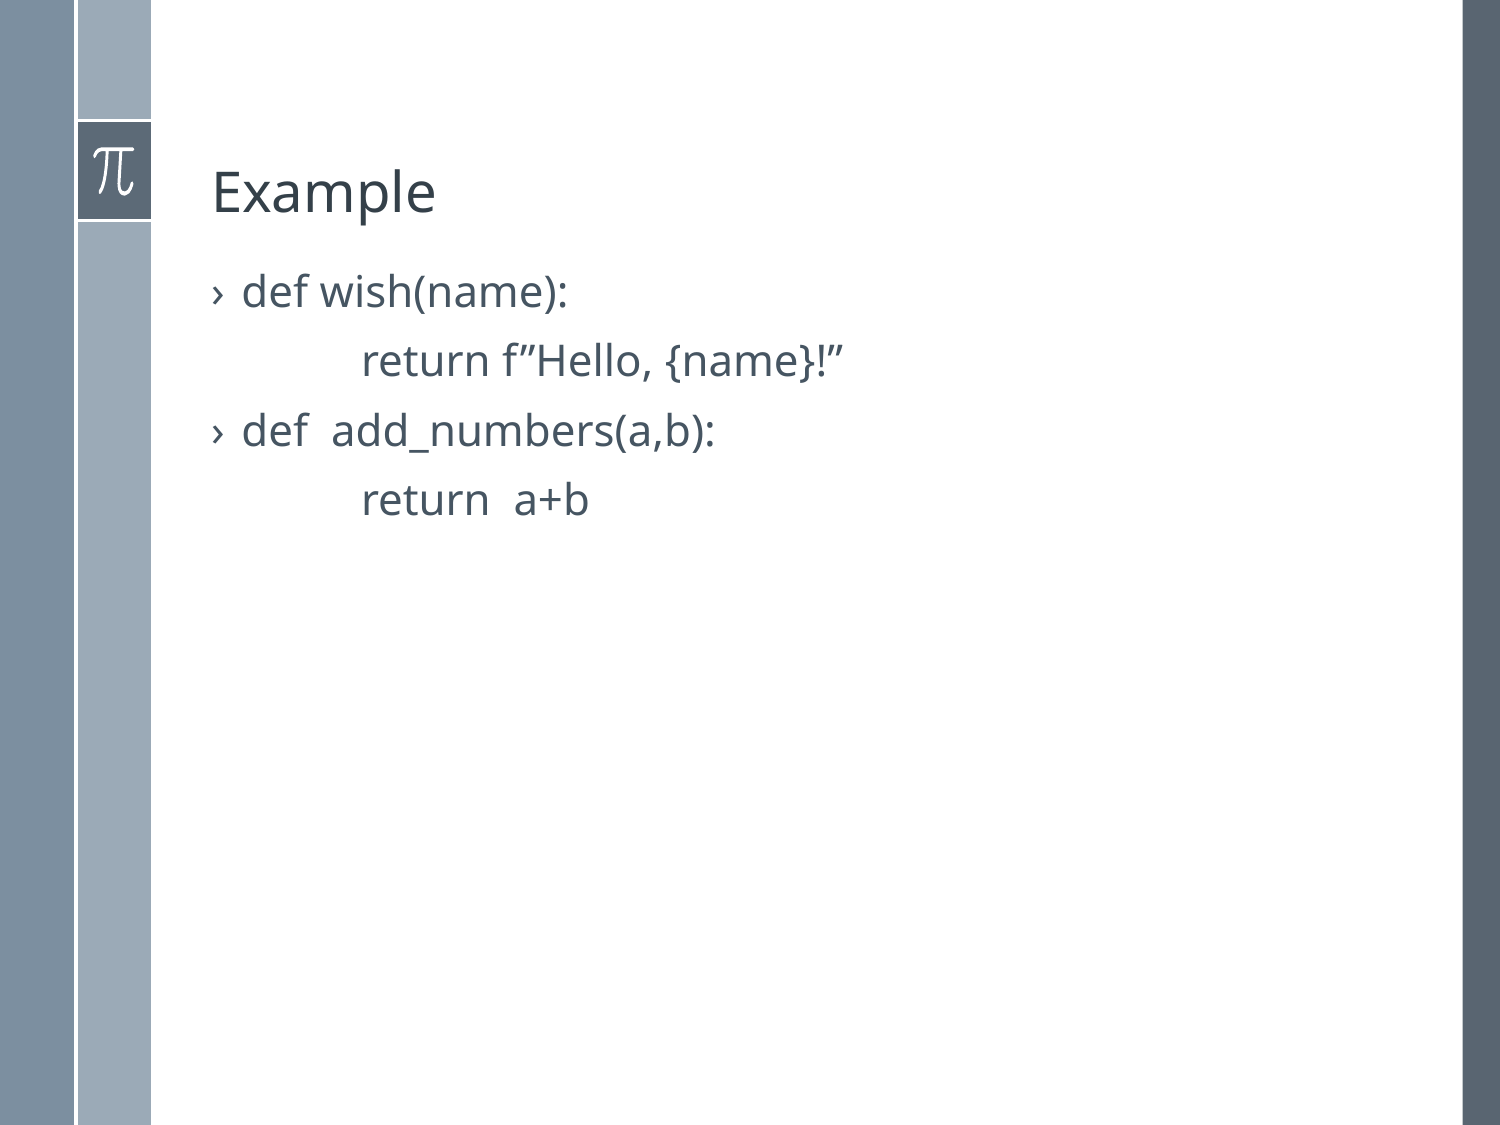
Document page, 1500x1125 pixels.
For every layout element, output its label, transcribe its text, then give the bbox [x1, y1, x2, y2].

title Example [196, 29, 1400, 233]
list def wish(name): return f”Hello, {name}!” def add_numbers(a,b): return a+b [196, 262, 1400, 1013]
